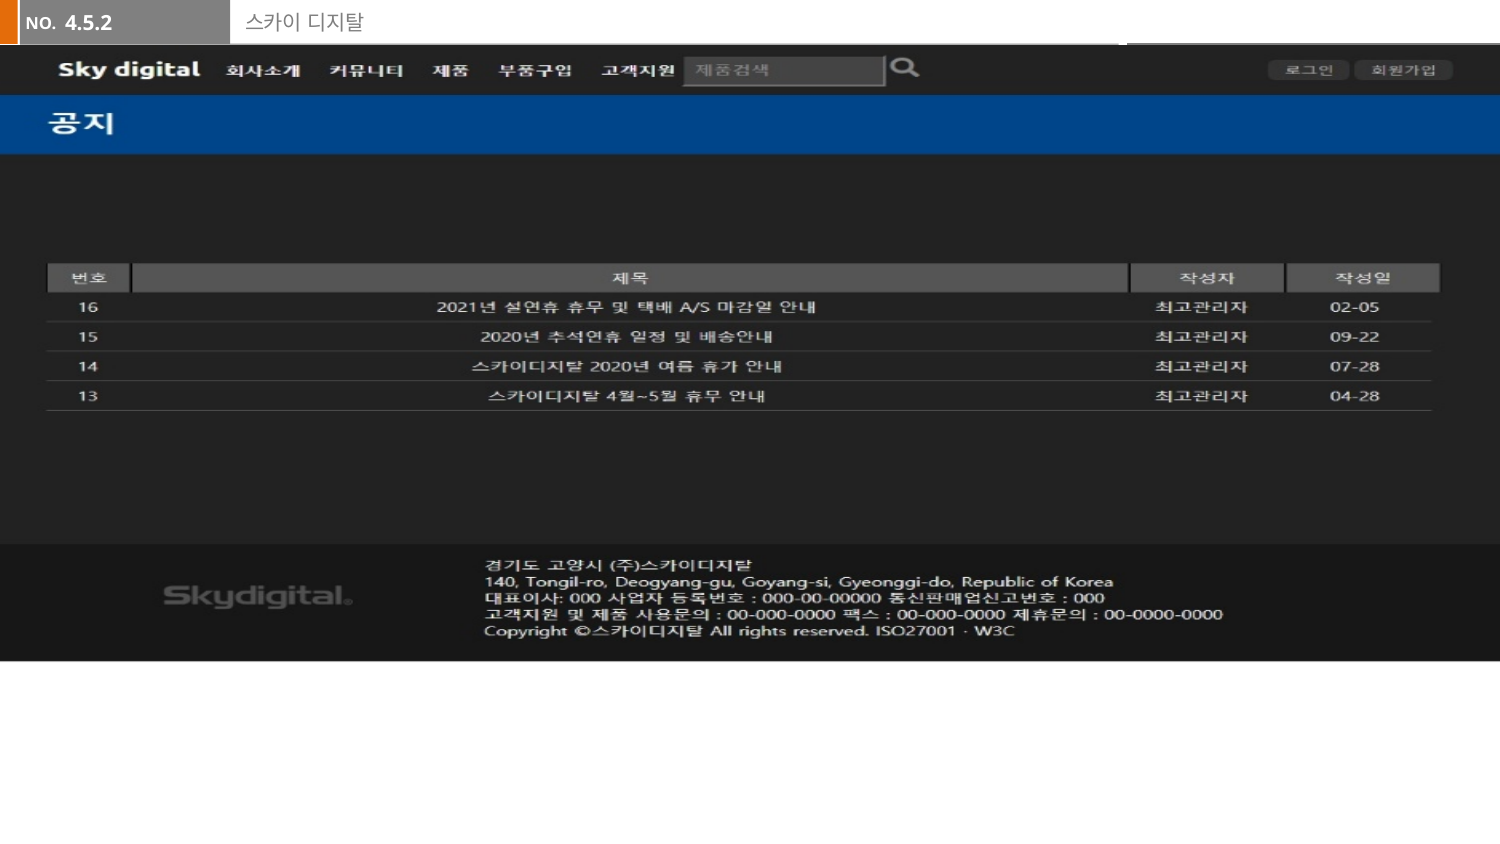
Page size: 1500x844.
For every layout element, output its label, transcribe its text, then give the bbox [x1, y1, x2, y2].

picture [0, 45, 1500, 844]
title 스카이 디지탈 [231, 2, 1117, 43]
list 4.5.2 [64, 2, 231, 43]
